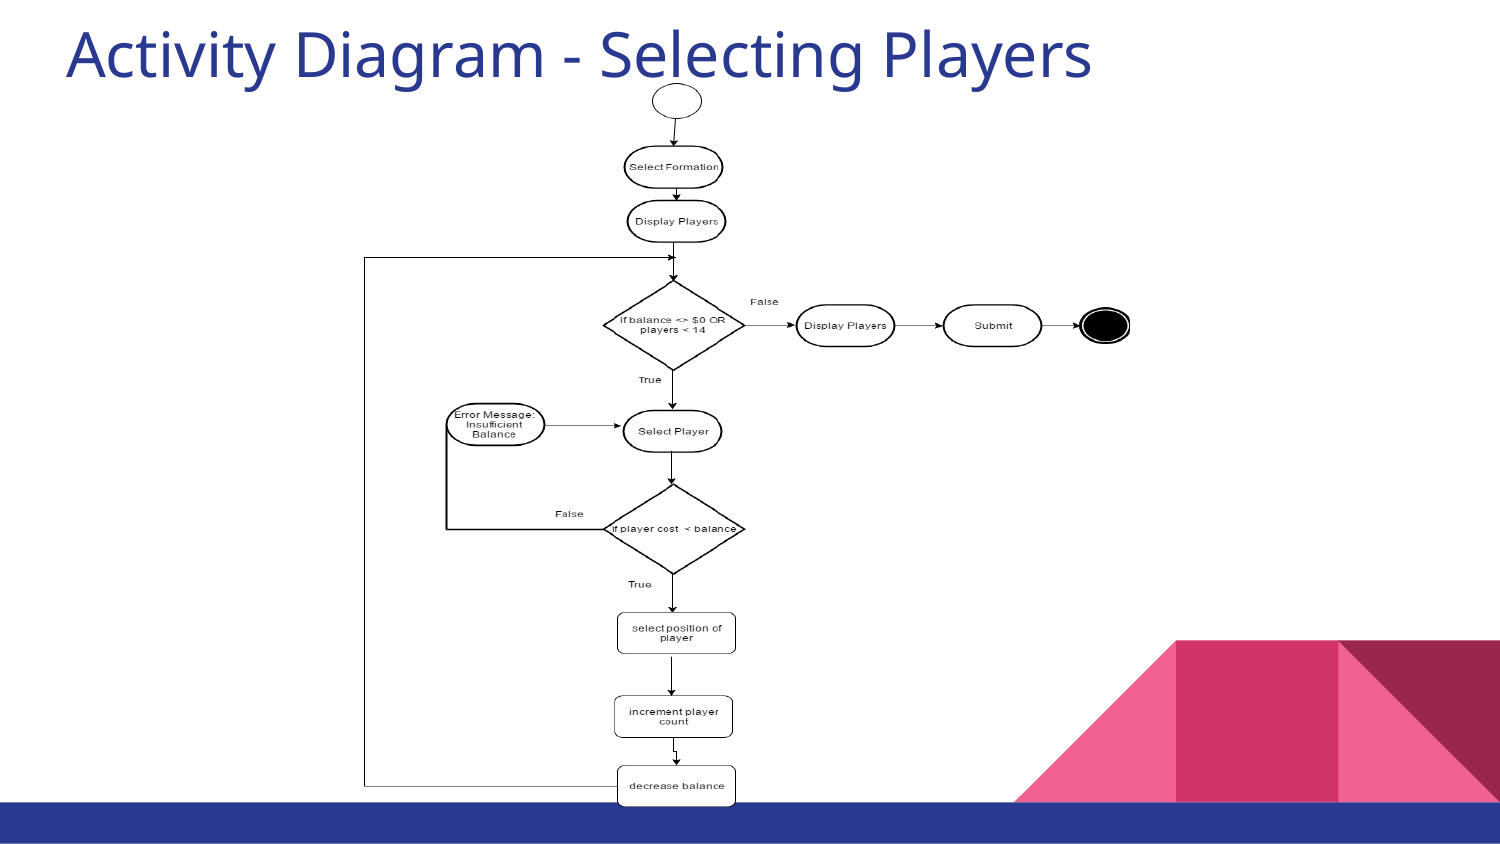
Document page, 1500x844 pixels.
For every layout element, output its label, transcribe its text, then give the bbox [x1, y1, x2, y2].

picture [357, 83, 1131, 808]
title Activity Diagram - Selecting Players [51, 0, 1449, 94]
